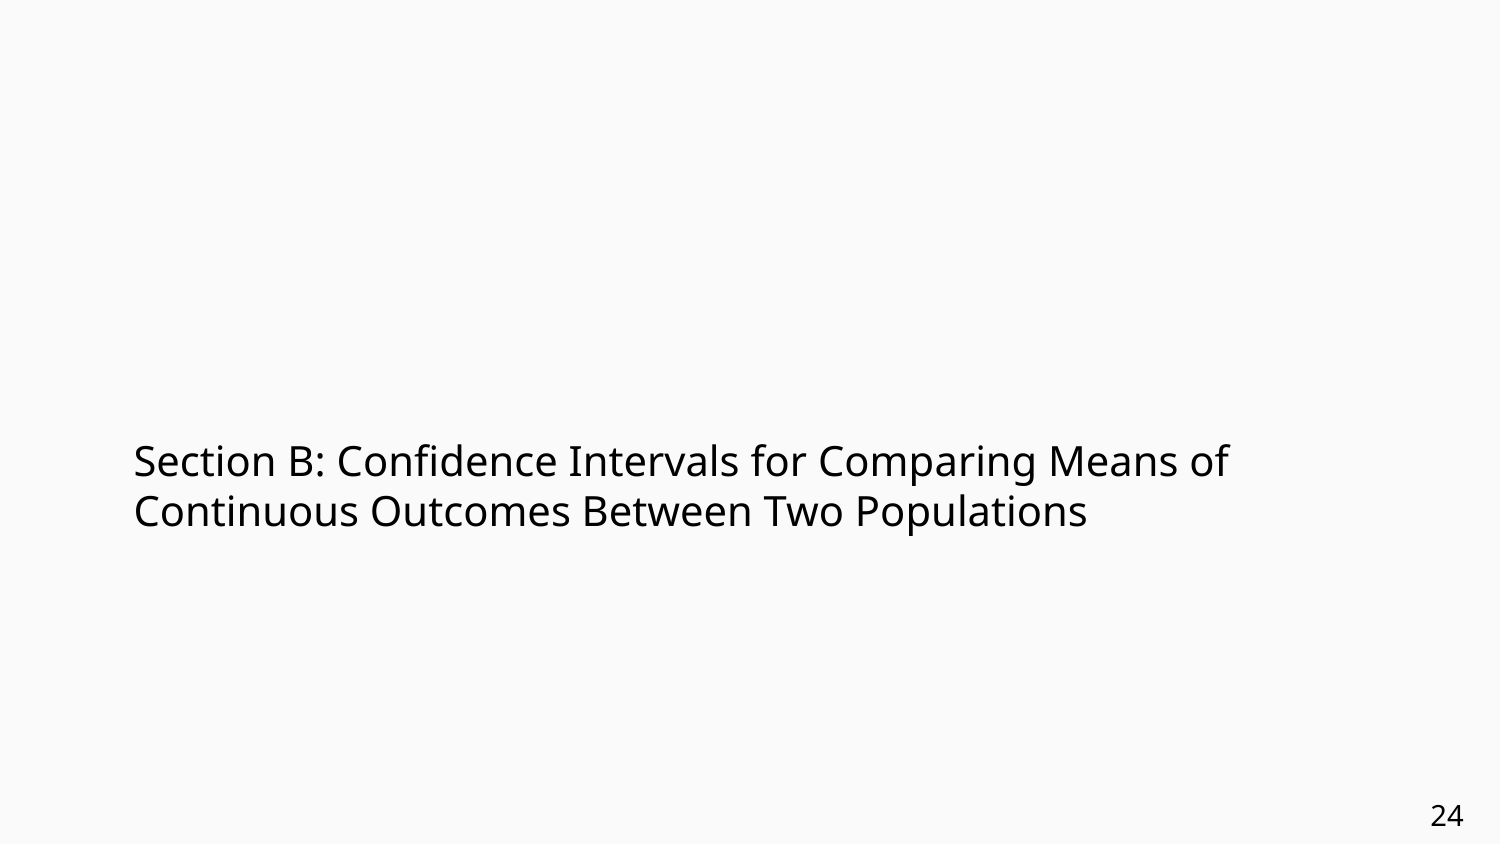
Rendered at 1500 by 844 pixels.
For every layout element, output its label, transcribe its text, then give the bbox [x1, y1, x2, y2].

slide_number 24 [1380, 789, 1480, 841]
list Section B: Confidence Intervals for Comparing Means of Continuous Outcomes Between Two Populations [118, 357, 1394, 543]
